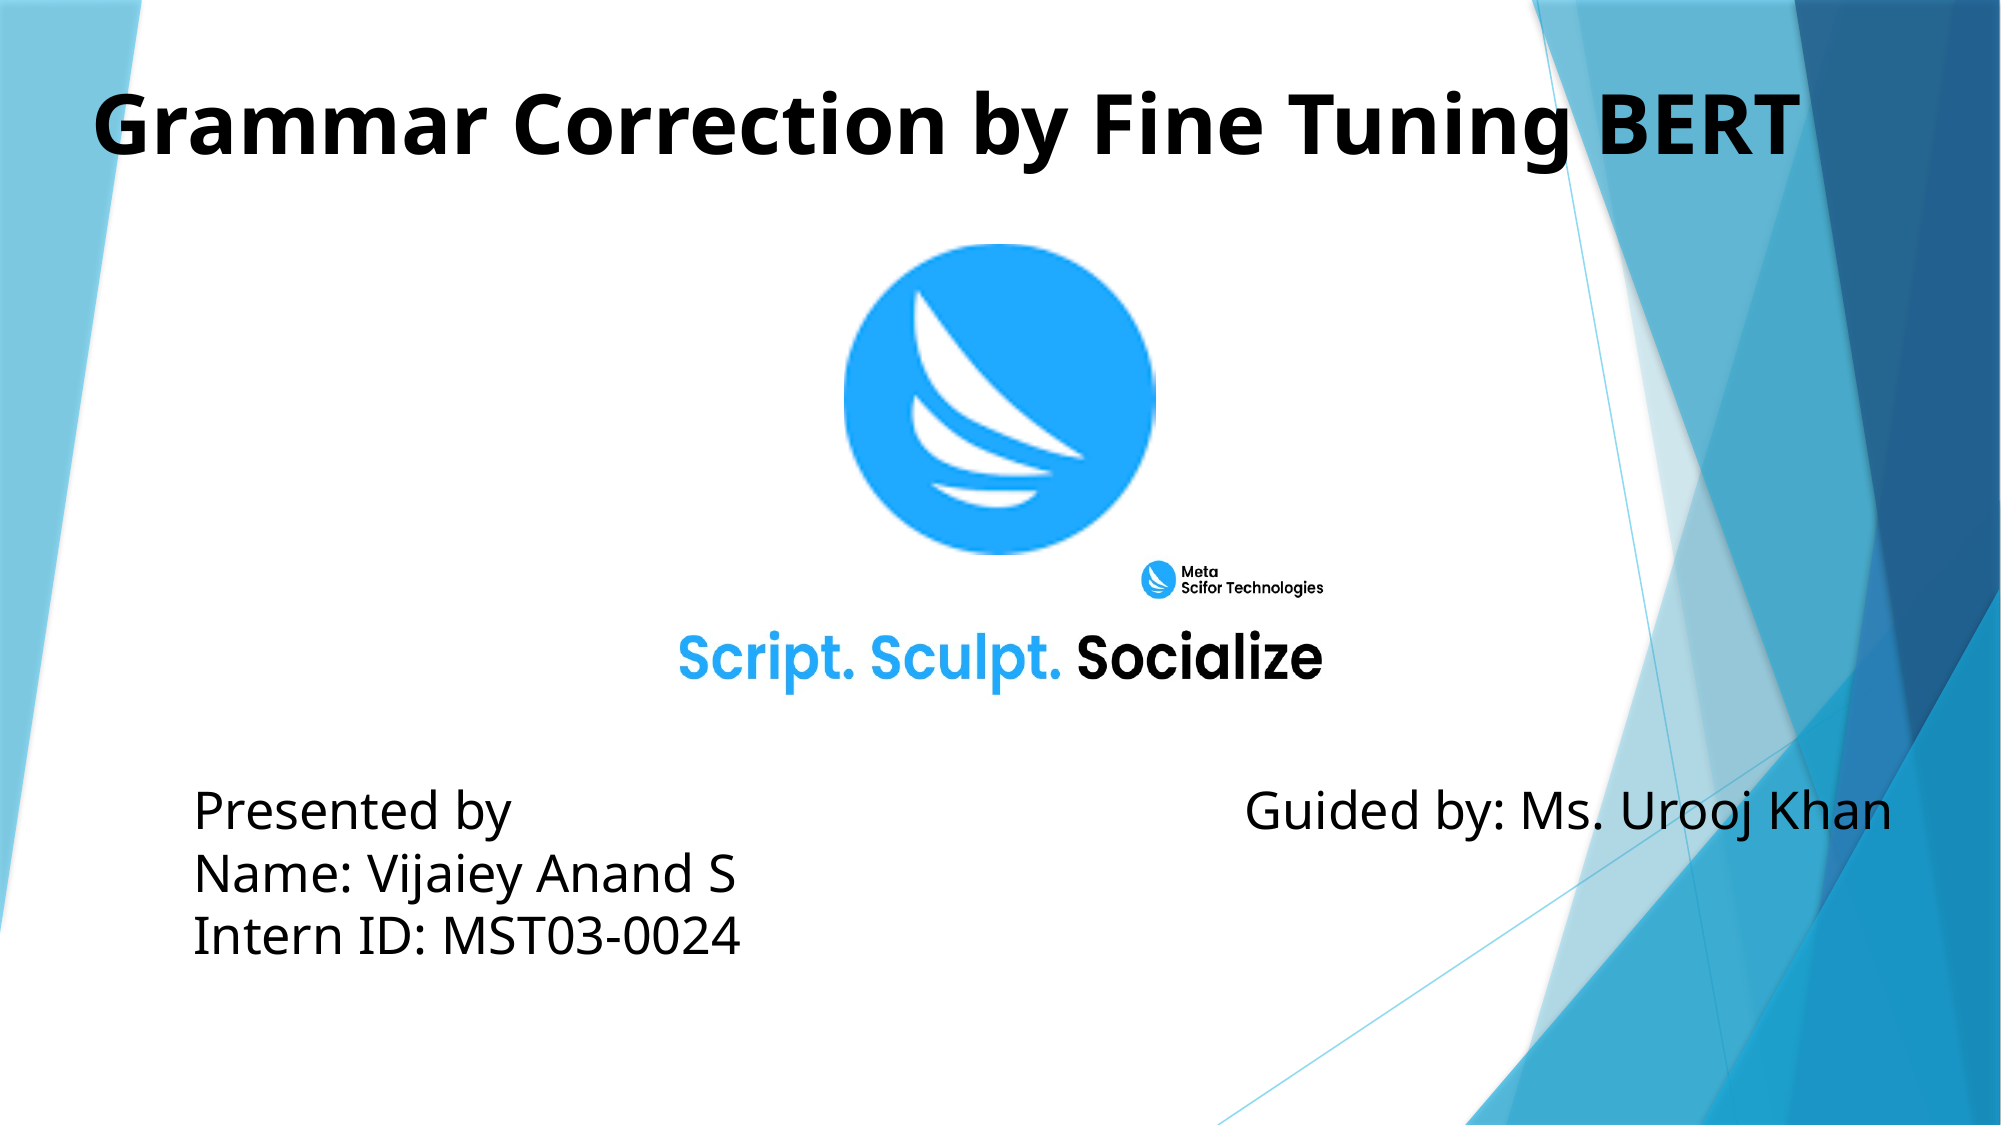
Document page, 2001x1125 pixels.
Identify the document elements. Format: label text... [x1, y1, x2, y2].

picture [600, 243, 1400, 706]
text_box Grammar Correction by Fine Tuning BERT [0, 59, 1948, 179]
text_box Guided by: Ms. Urooj Khan [1229, 770, 2000, 848]
text_box Presented by Name: Vijaiey Anand S Intern ID: MST03-0024 [178, 770, 878, 973]
